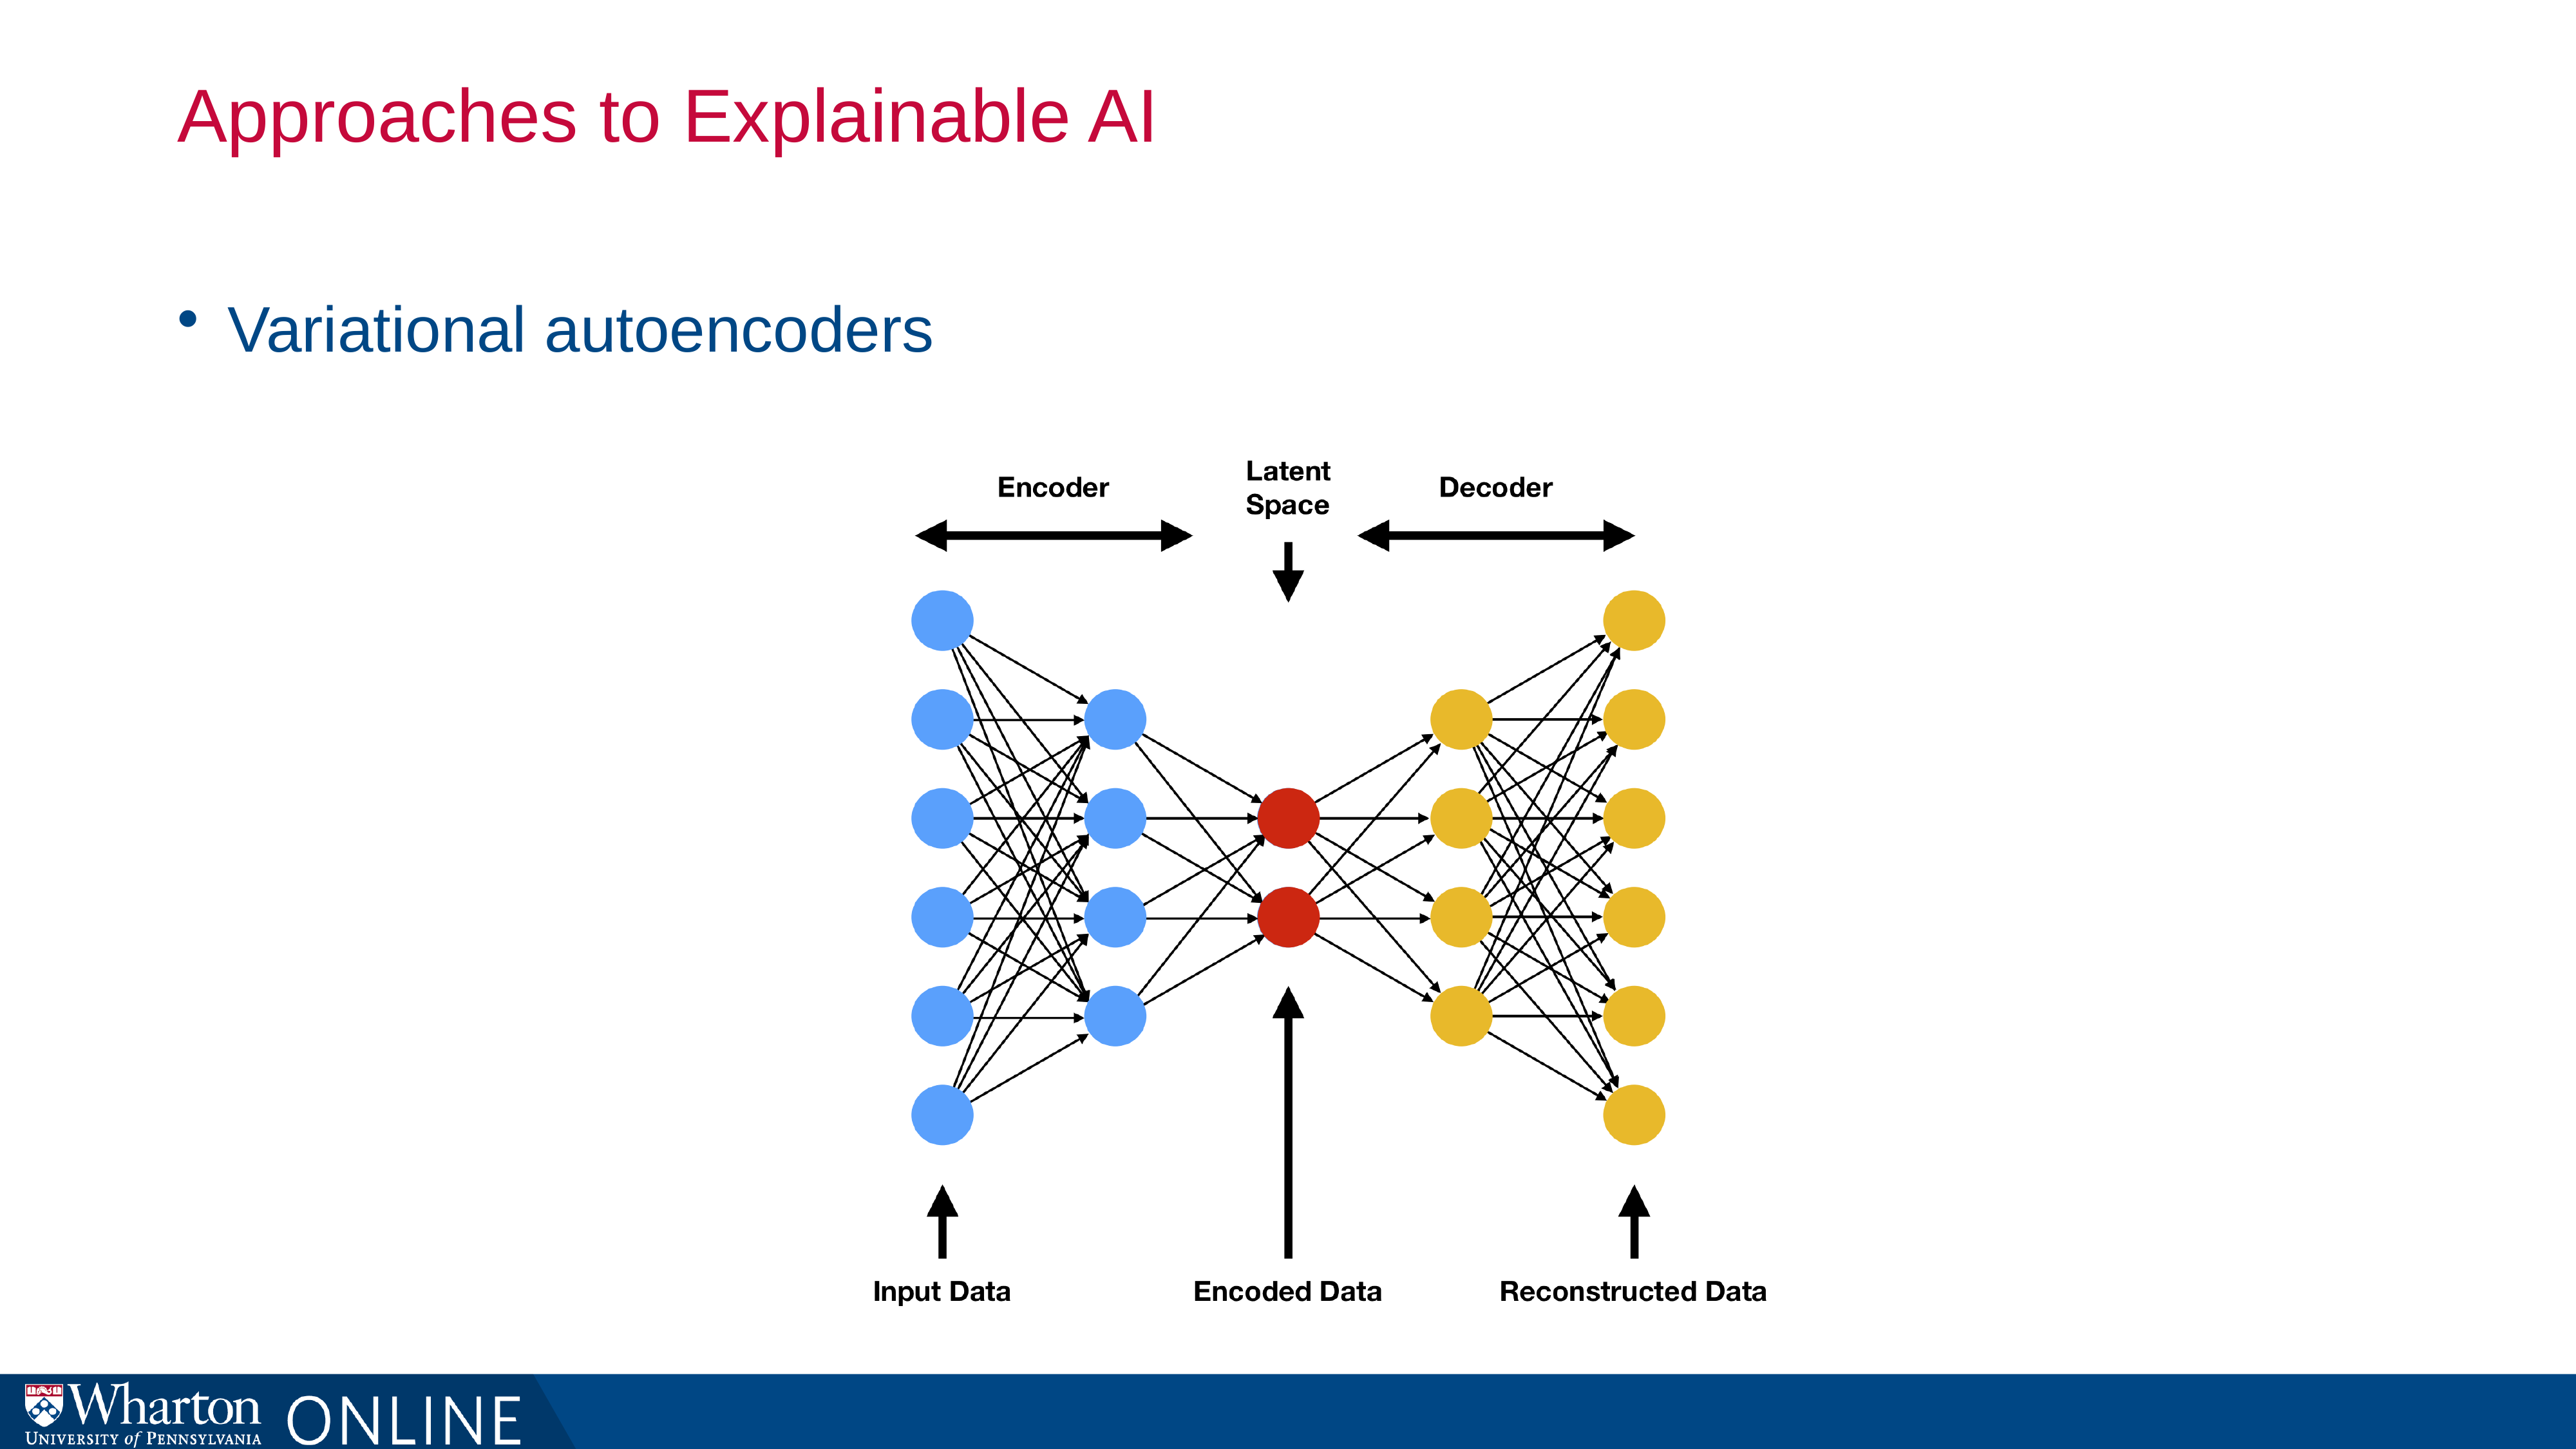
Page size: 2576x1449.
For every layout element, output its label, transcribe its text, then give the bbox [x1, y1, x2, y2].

picture [690, 419, 1886, 1316]
title Approaches to Explainable AI [176, 77, 2400, 179]
list Variational autoencoders [176, 279, 2400, 362]
picture [25, 1381, 520, 1448]
